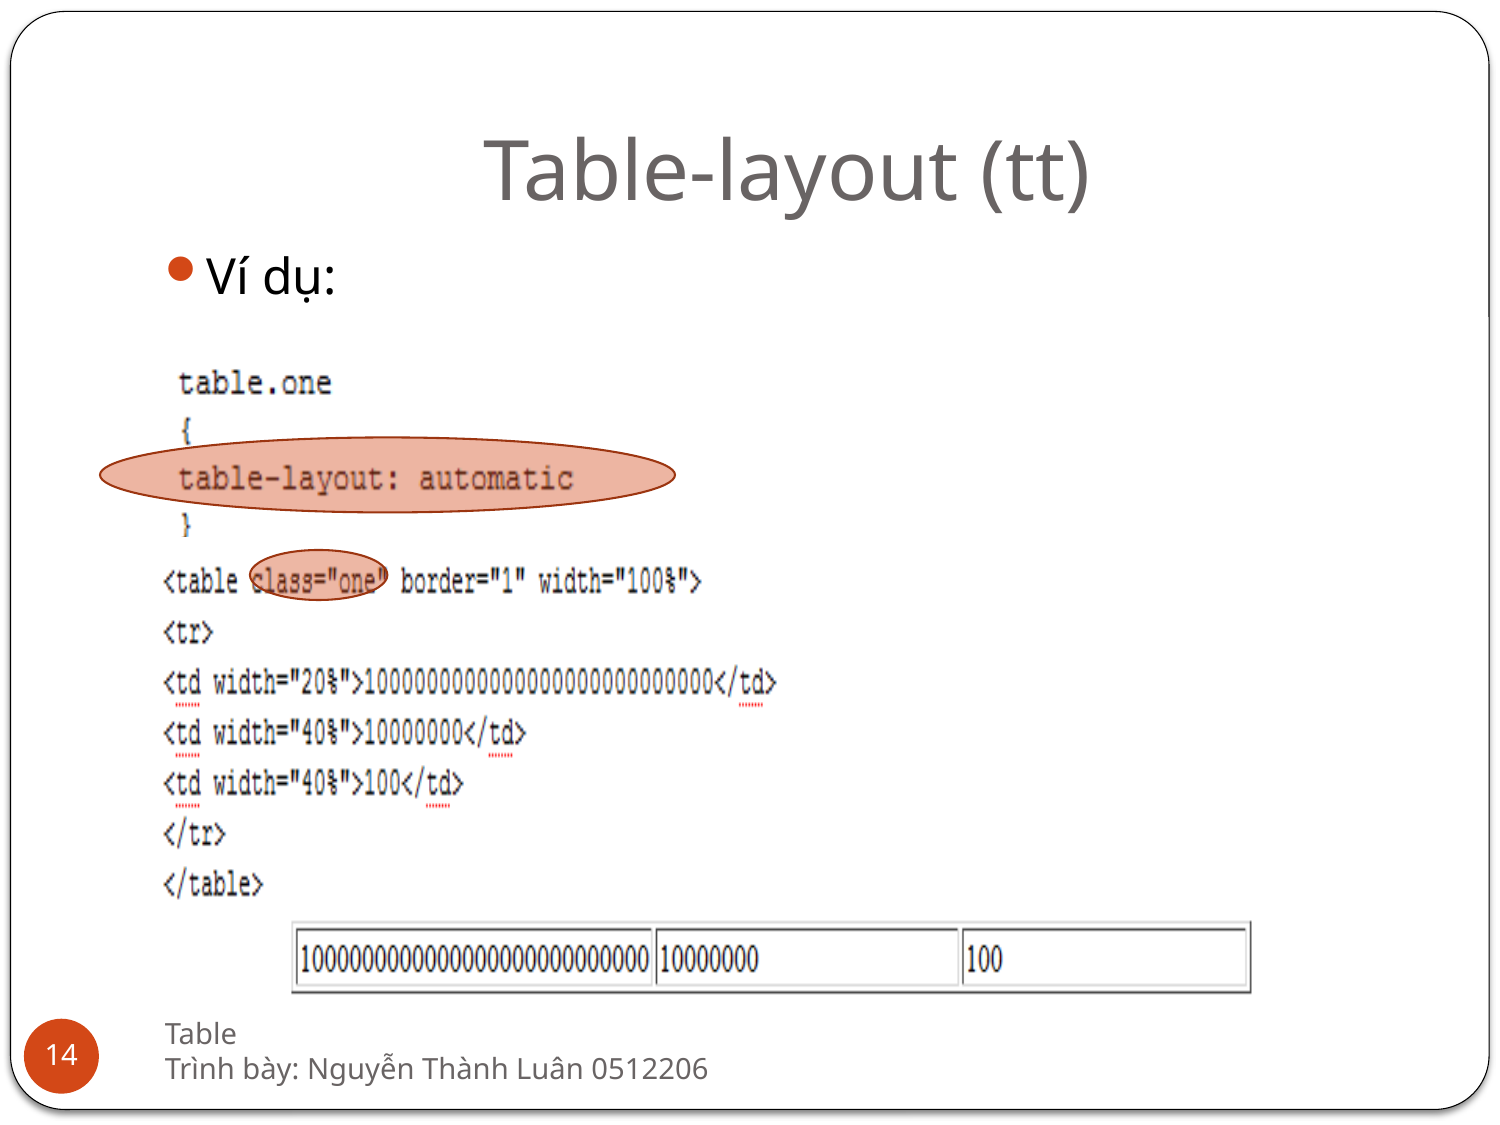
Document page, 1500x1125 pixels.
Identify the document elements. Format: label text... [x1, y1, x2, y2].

list Ví dụ: [150, 237, 1425, 313]
text_box [606, 449, 677, 501]
footer Table Trình bày: Nguyễn Thành Luân 0512206 [150, 1012, 800, 1088]
text_box [98, 449, 168, 501]
slide_number 14 [23, 1018, 99, 1094]
title Table-layout (tt) [150, 45, 1425, 233]
picture [162, 362, 1259, 1021]
